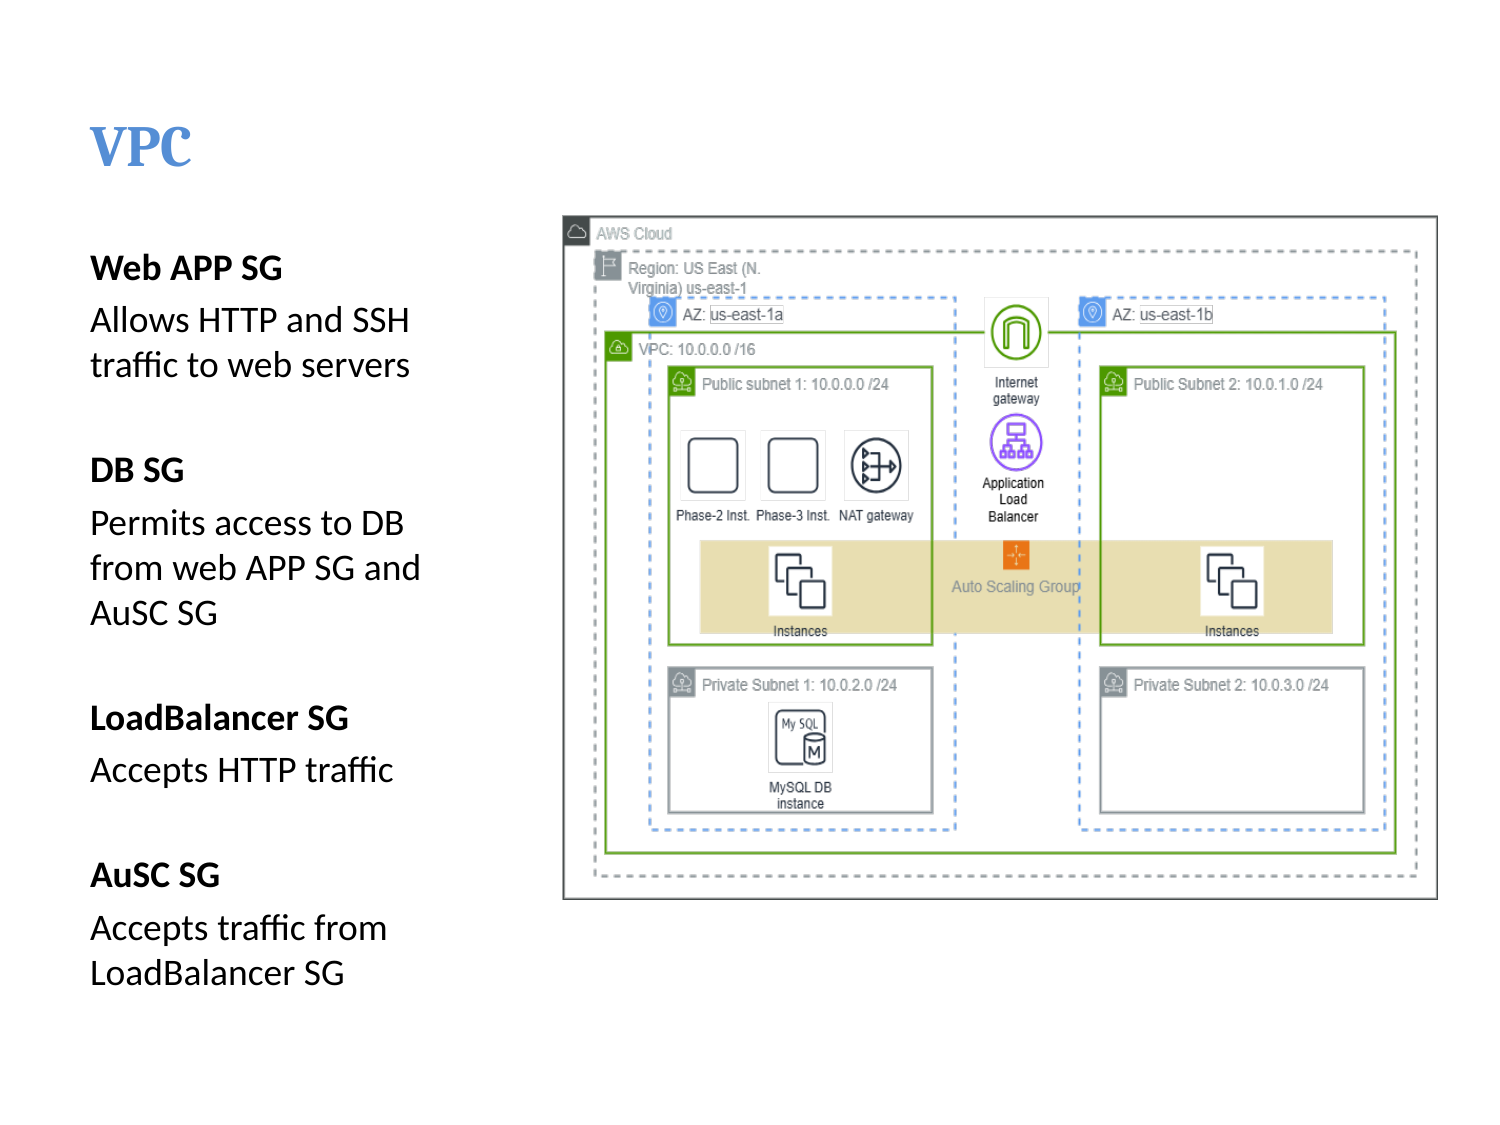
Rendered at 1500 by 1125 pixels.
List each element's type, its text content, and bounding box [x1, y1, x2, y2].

list Web APP SG Allows HTTP and SSH traffic to web servers DB SG Permits access to DB from web APP SG and AuSC SG LoadBalancer SG Accepts HTTP traffic AuSC SG Accepts traffic from LoadBalancer SG [75, 235, 500, 1005]
picture [562, 215, 1438, 901]
title VPC [75, 44, 569, 236]
